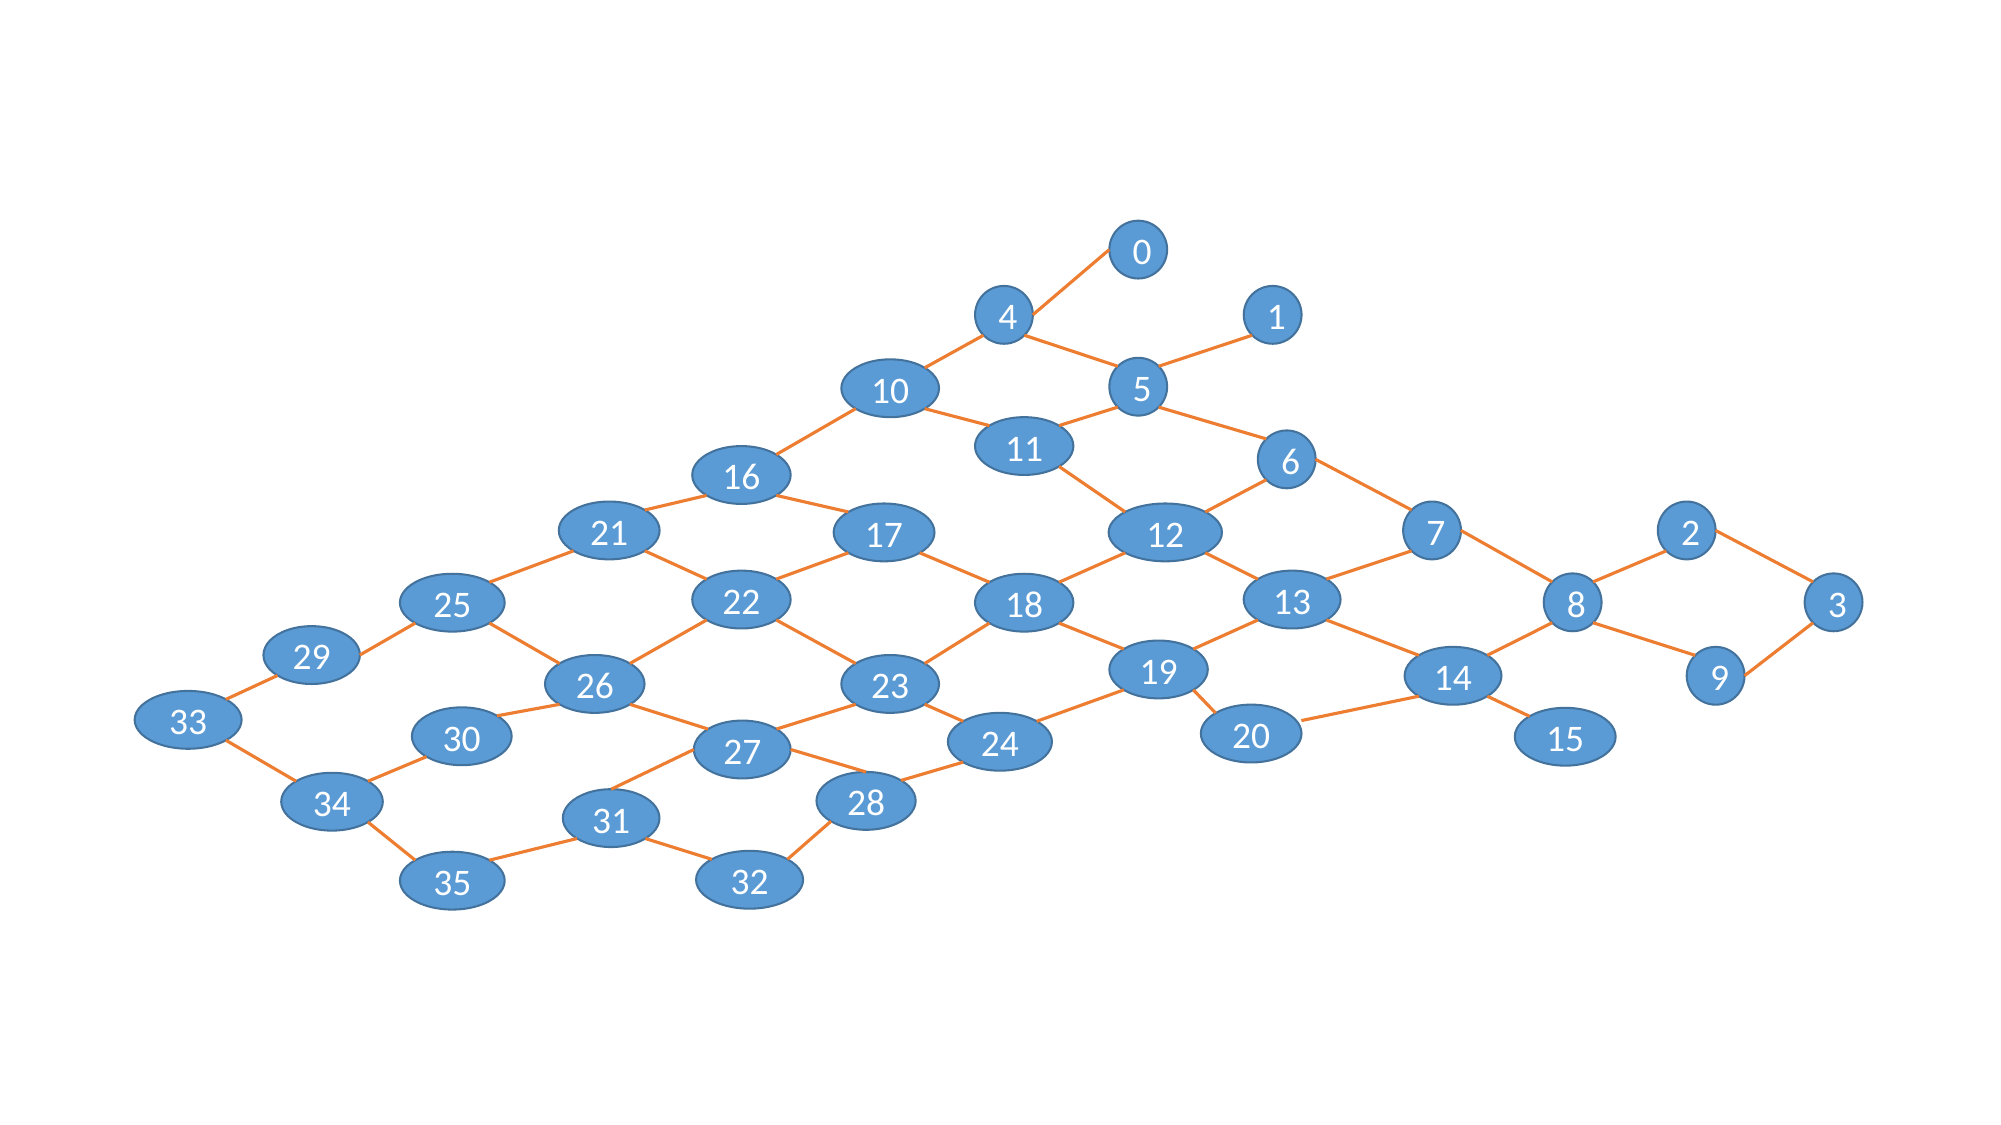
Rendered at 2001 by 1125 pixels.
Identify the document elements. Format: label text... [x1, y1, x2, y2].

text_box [367, 756, 427, 782]
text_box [776, 704, 856, 730]
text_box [629, 619, 707, 664]
text_box 33 [133, 689, 243, 750]
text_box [497, 704, 560, 716]
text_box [1193, 689, 1216, 714]
text_box 29 [262, 625, 361, 686]
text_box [1460, 530, 1553, 582]
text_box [1715, 530, 1814, 582]
text_box 13 [1242, 569, 1342, 630]
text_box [1593, 550, 1667, 582]
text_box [1487, 622, 1553, 656]
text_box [787, 821, 831, 860]
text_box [790, 749, 866, 772]
text_box 8 [1542, 572, 1603, 633]
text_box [225, 675, 278, 700]
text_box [1058, 407, 1118, 426]
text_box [489, 838, 578, 861]
text_box 24 [946, 711, 1053, 772]
text_box 19 [1108, 639, 1209, 700]
text_box 5 [1108, 356, 1169, 417]
text_box 4 [974, 284, 1034, 345]
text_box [1315, 459, 1412, 510]
text_box 30 [410, 706, 513, 767]
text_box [1487, 696, 1530, 717]
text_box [776, 408, 856, 455]
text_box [1059, 623, 1124, 650]
text_box 35 [398, 850, 506, 911]
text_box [489, 623, 560, 664]
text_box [611, 749, 694, 790]
text_box 31 [561, 788, 661, 849]
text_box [644, 550, 707, 580]
text_box 16 [691, 445, 792, 505]
text_box 7 [1402, 500, 1462, 561]
text_box 6 [1256, 429, 1317, 490]
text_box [1326, 619, 1419, 656]
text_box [776, 552, 849, 580]
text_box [629, 704, 709, 730]
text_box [1205, 552, 1258, 580]
text_box 27 [693, 719, 792, 780]
text_box 14 [1403, 645, 1503, 706]
text_box 15 [1513, 706, 1617, 767]
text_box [645, 838, 712, 860]
text_box 3 [1803, 572, 1864, 633]
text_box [367, 822, 416, 861]
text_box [1193, 619, 1258, 649]
text_box 20 [1199, 703, 1303, 764]
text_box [1301, 696, 1419, 721]
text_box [1059, 552, 1126, 583]
text_box 2 [1656, 500, 1717, 561]
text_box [1032, 249, 1110, 315]
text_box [1744, 622, 1814, 676]
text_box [1059, 466, 1126, 512]
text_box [924, 623, 990, 664]
text_box 17 [832, 502, 936, 563]
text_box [1205, 479, 1267, 512]
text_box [489, 550, 574, 583]
text_box 21 [557, 500, 661, 561]
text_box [776, 619, 856, 664]
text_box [924, 408, 990, 426]
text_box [1326, 550, 1412, 580]
text_box 22 [691, 569, 792, 630]
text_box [1158, 335, 1253, 367]
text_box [359, 623, 416, 655]
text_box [919, 552, 990, 583]
text_box 25 [398, 572, 506, 633]
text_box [924, 704, 964, 722]
text_box 34 [280, 771, 384, 832]
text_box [901, 762, 964, 781]
text_box 11 [973, 416, 1075, 476]
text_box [1036, 689, 1124, 722]
text_box 32 [695, 849, 805, 910]
text_box 12 [1107, 502, 1224, 563]
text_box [924, 335, 984, 368]
text_box 9 [1685, 645, 1746, 706]
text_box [225, 740, 297, 782]
text_box 0 [1108, 219, 1169, 280]
text_box 26 [543, 654, 646, 714]
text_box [644, 495, 707, 510]
text_box 10 [840, 358, 941, 419]
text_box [776, 495, 849, 512]
text_box 1 [1242, 284, 1303, 345]
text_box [1024, 335, 1118, 367]
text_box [1158, 407, 1267, 439]
text_box 18 [973, 572, 1075, 633]
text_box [1593, 622, 1696, 656]
text_box 28 [815, 770, 917, 831]
text_box 23 [840, 654, 941, 714]
